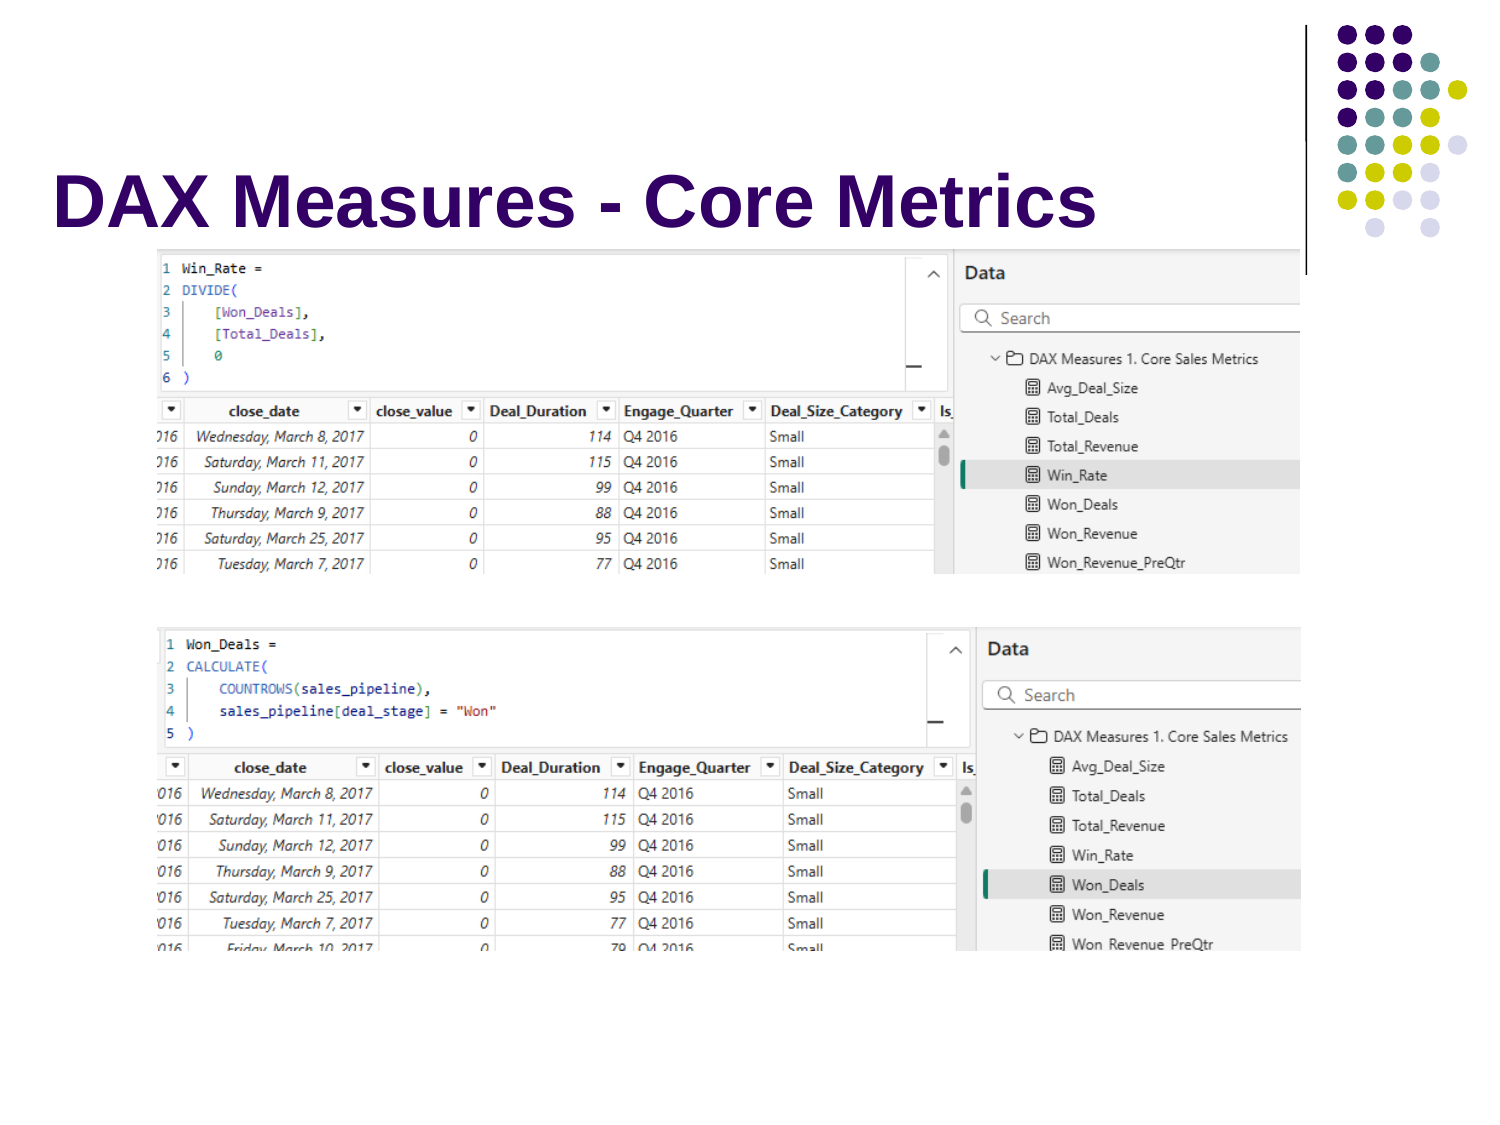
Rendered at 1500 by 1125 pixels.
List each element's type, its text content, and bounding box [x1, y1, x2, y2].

picture [157, 626, 1301, 952]
title DAX Measures - Core Metrics [37, 37, 1300, 250]
picture [157, 249, 1301, 574]
